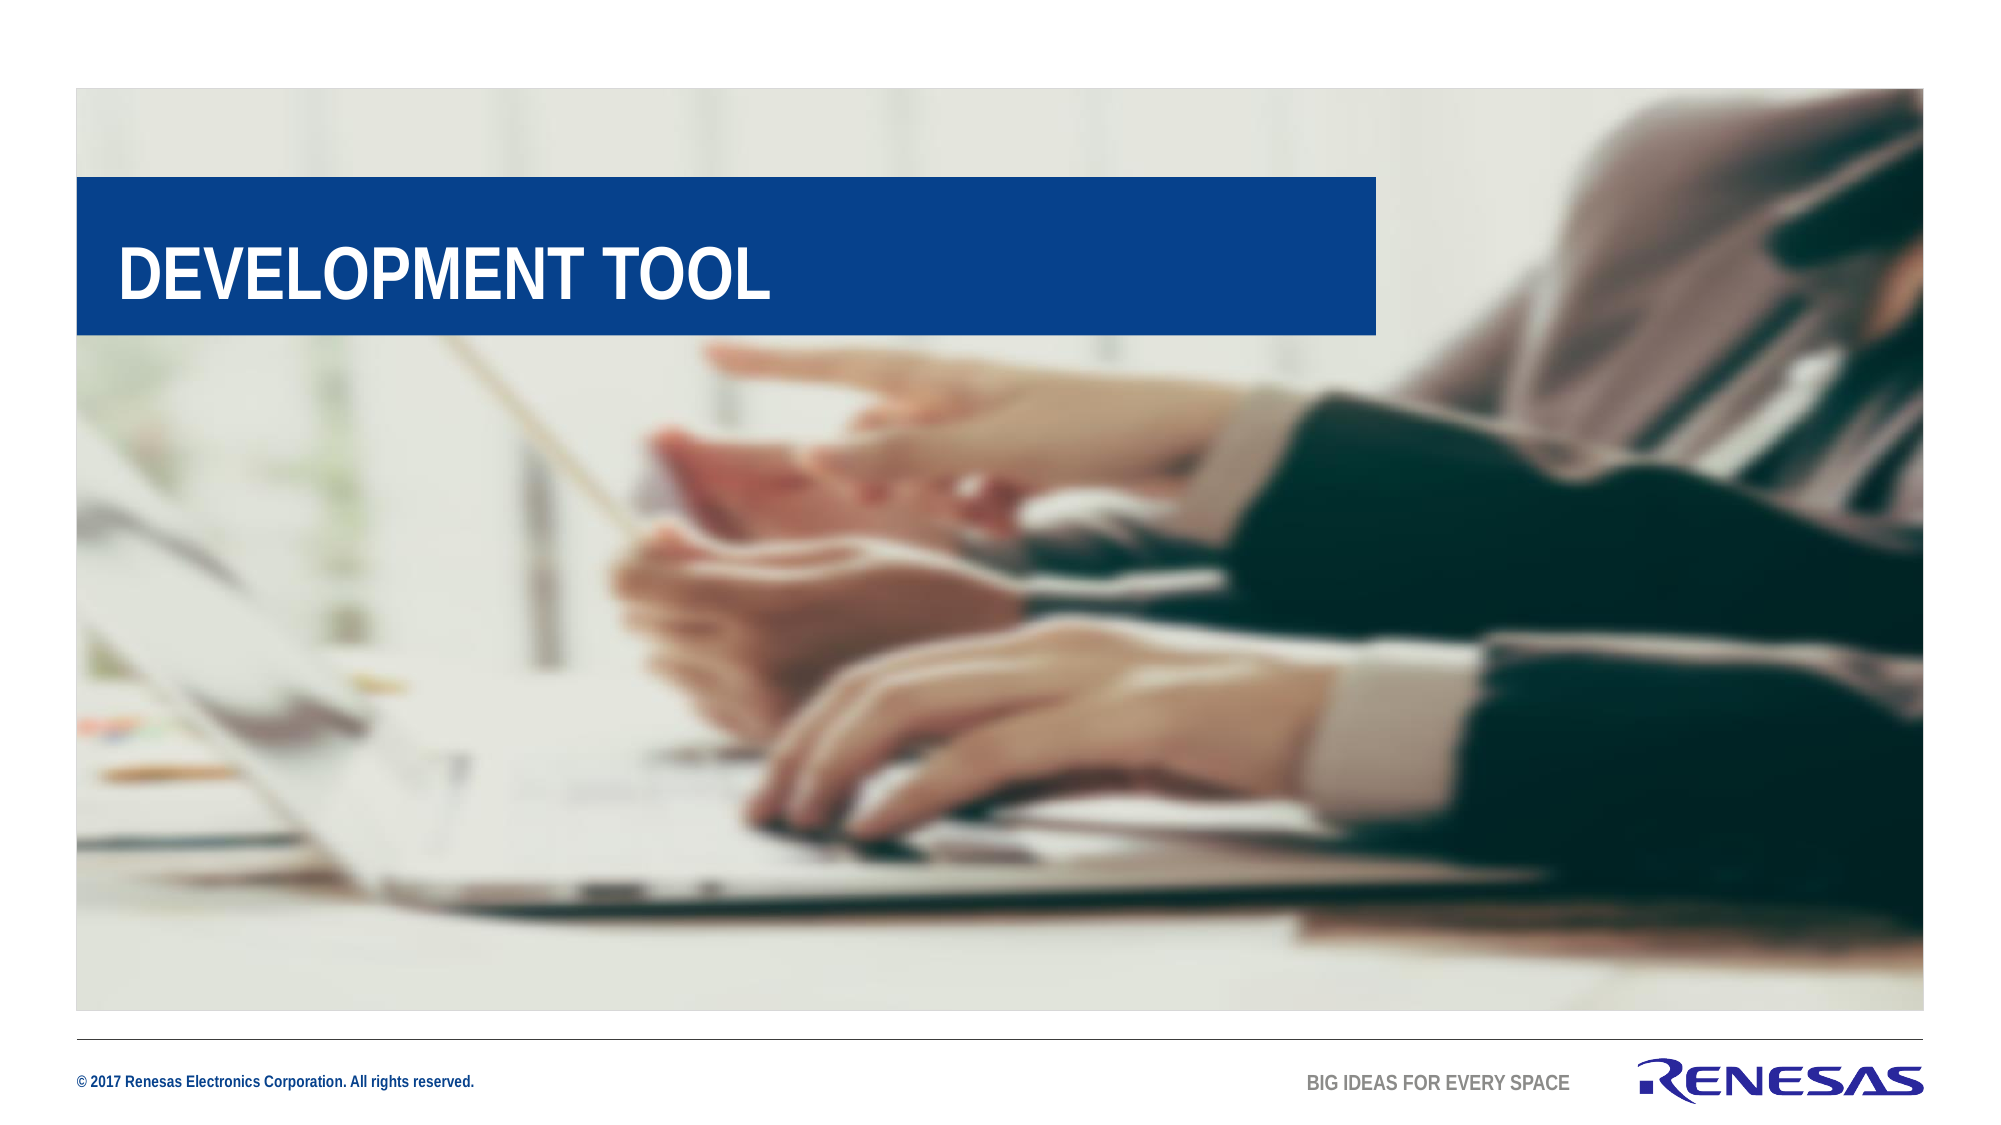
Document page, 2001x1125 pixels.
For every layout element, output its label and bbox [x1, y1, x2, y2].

picture [76, 88, 1923, 1010]
picture [1635, 1056, 1927, 1106]
